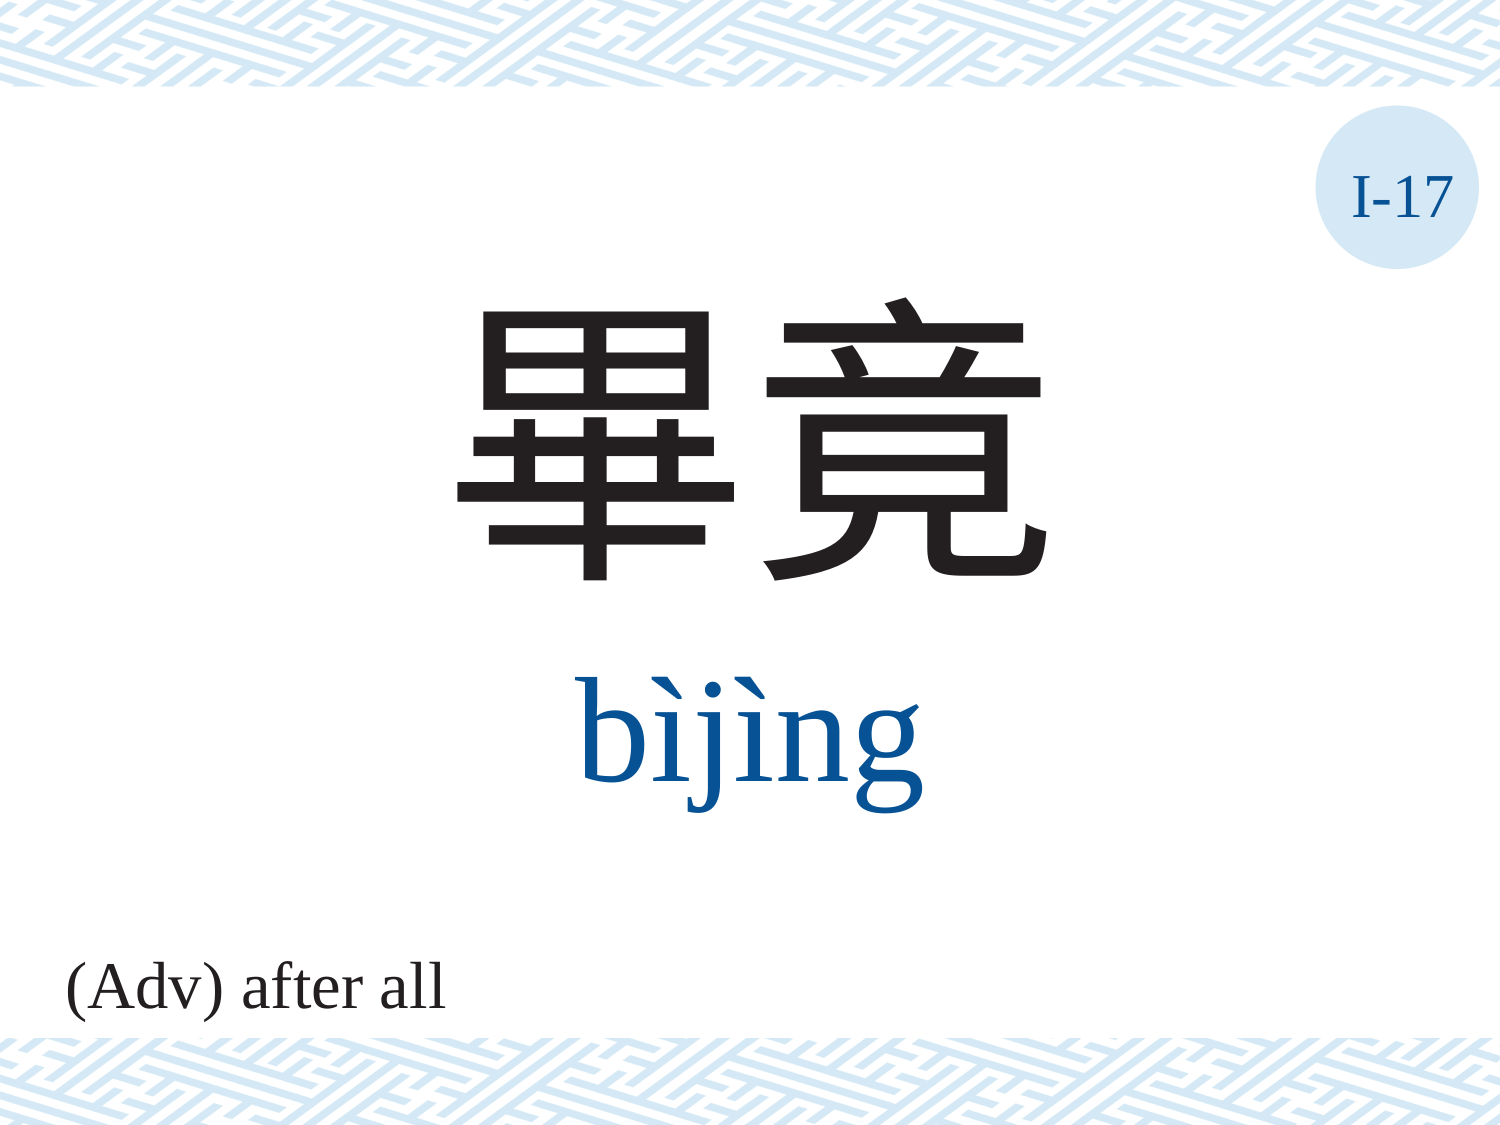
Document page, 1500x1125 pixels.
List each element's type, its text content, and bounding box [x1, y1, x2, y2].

text_box (Adv) after all [62, 942, 449, 1023]
text_box I-17 畢竟 bìjìng [439, 154, 1456, 812]
picture [0, 0, 1500, 1125]
